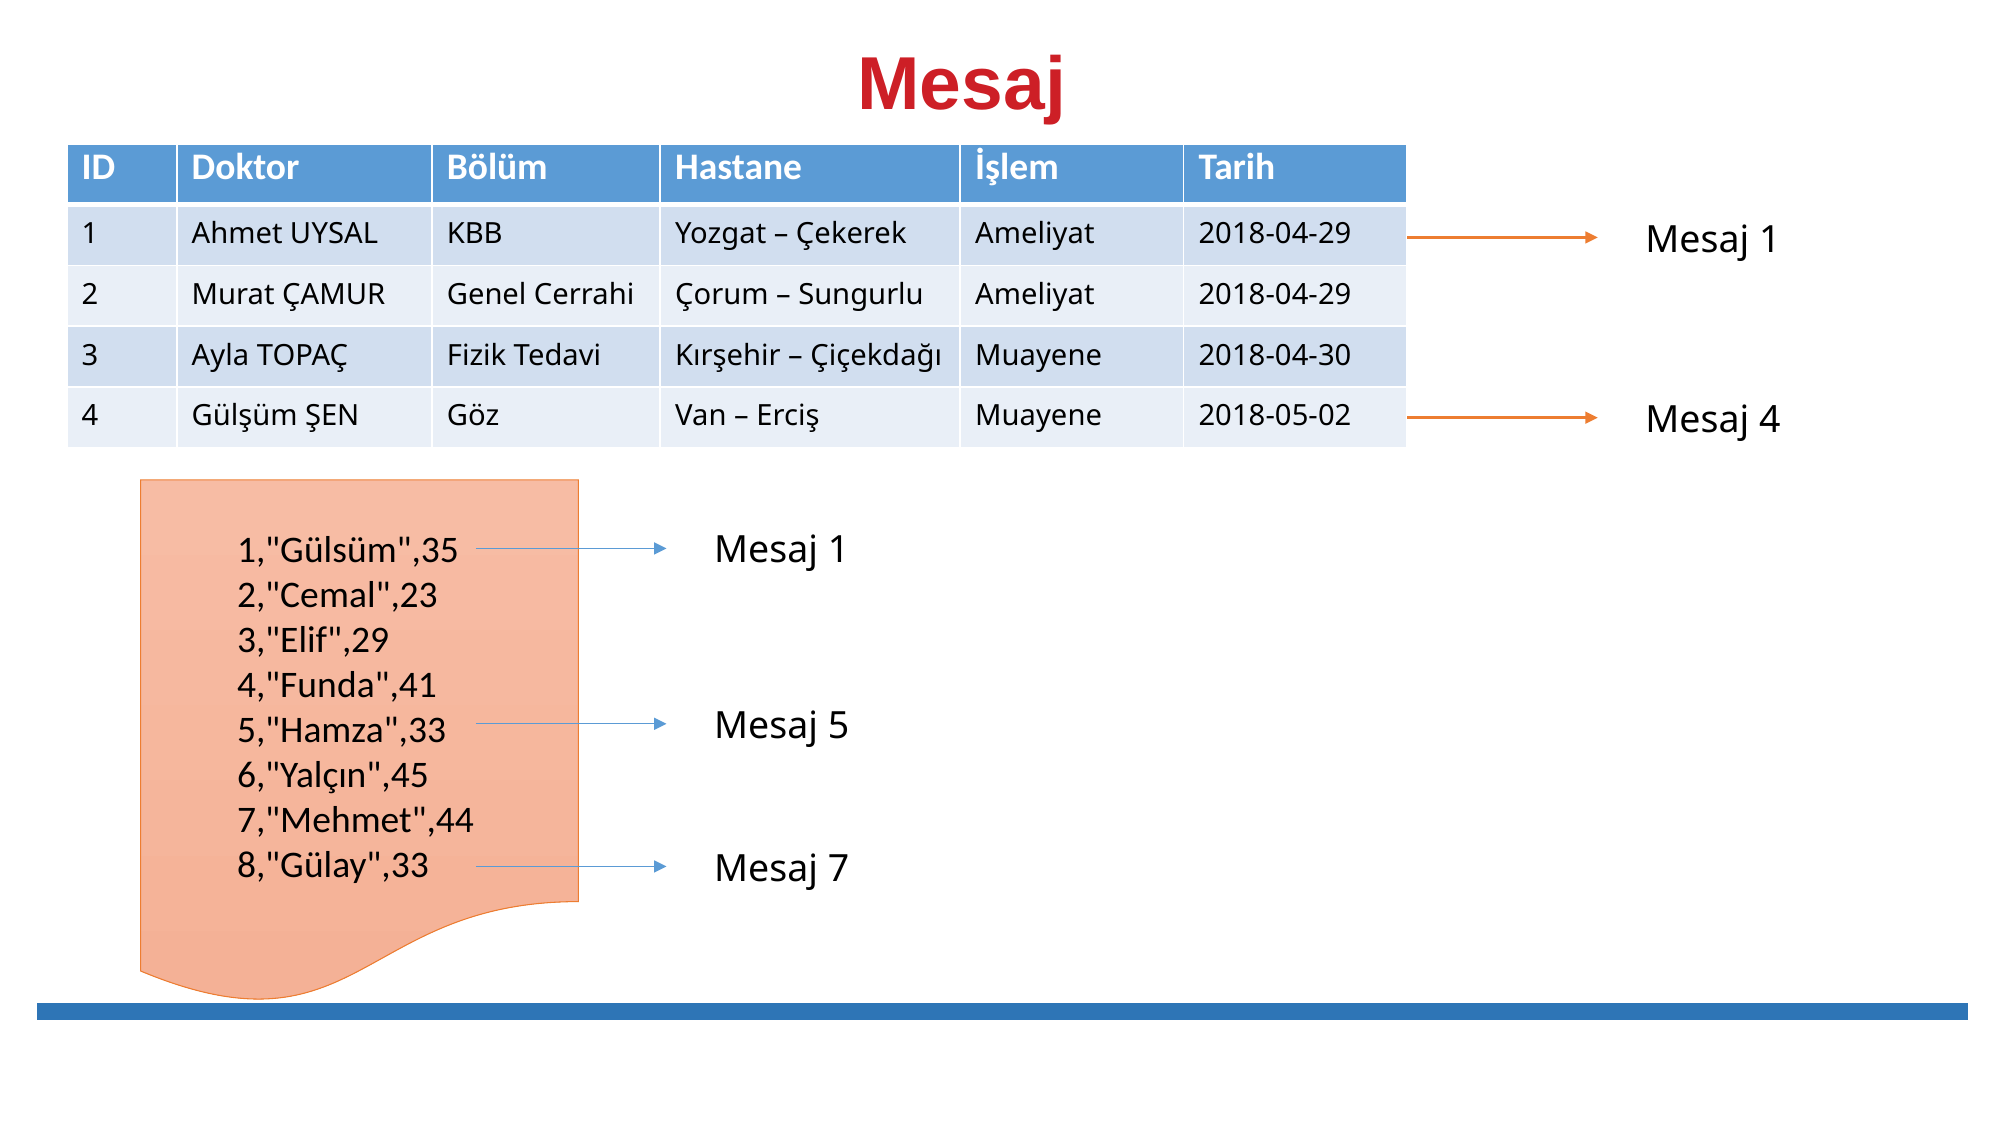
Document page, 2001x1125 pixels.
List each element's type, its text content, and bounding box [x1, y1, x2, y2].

table_cell Çorum – Sungurlu [661, 266, 959, 325]
table_cell Muayene [961, 388, 1183, 447]
table_cell Muayene [961, 327, 1183, 386]
table_header Doktor [178, 145, 431, 202]
table_cell Ameliyat [961, 266, 1183, 325]
table_cell 1 [68, 207, 176, 265]
table_cell Ameliyat [961, 207, 1183, 265]
table_cell Gülşüm ŞEN [178, 388, 431, 447]
text_box 1,"Gülsüm",35 2,"Cemal",23 3,"Elif",29 4,"Funda",41 5,"Hamza",33 6,"Yalçın",45 7,"Mehmet",44 8,"Gülay",33 [222, 518, 498, 893]
text_box Mesaj 7 [699, 836, 876, 896]
text_box Mesaj 1 [699, 518, 876, 578]
text_box Mesaj 1 [1630, 207, 1807, 267]
table_cell Genel Cerrahi [433, 266, 659, 325]
text_box Mesaj 5 [699, 693, 876, 754]
table_cell 4 [68, 388, 176, 447]
table_cell Kırşehir – Çiçekdağı [661, 327, 959, 386]
table_cell 2018-04-29 [1184, 207, 1406, 265]
table_cell Ahmet UYSAL [178, 207, 431, 265]
table_cell 3 [68, 327, 176, 386]
table_cell KBB [433, 207, 659, 265]
table_cell Yozgat – Çekerek [661, 207, 959, 265]
table_cell 2018-05-02 [1184, 388, 1406, 447]
table_cell 2018-04-29 [1184, 266, 1406, 325]
table_cell 2 [68, 266, 176, 325]
table_header Tarih [1184, 145, 1406, 202]
table_cell Ayla TOPAÇ [178, 327, 431, 386]
table_cell 2018-04-30 [1184, 327, 1406, 386]
text_box Mesaj [578, 45, 1345, 134]
text_box [140, 479, 579, 1000]
table_cell Fizik Tedavi [433, 327, 659, 386]
table_cell Göz [433, 388, 659, 447]
table_header ID [68, 145, 176, 202]
table_cell Van – Erciş [661, 388, 959, 447]
text_box Mesaj 4 [1630, 387, 1807, 448]
table_header İşlem [961, 145, 1183, 202]
table_cell Murat ÇAMUR [178, 266, 431, 325]
table_header Bölüm [433, 145, 659, 202]
table_header Hastane [661, 145, 959, 202]
